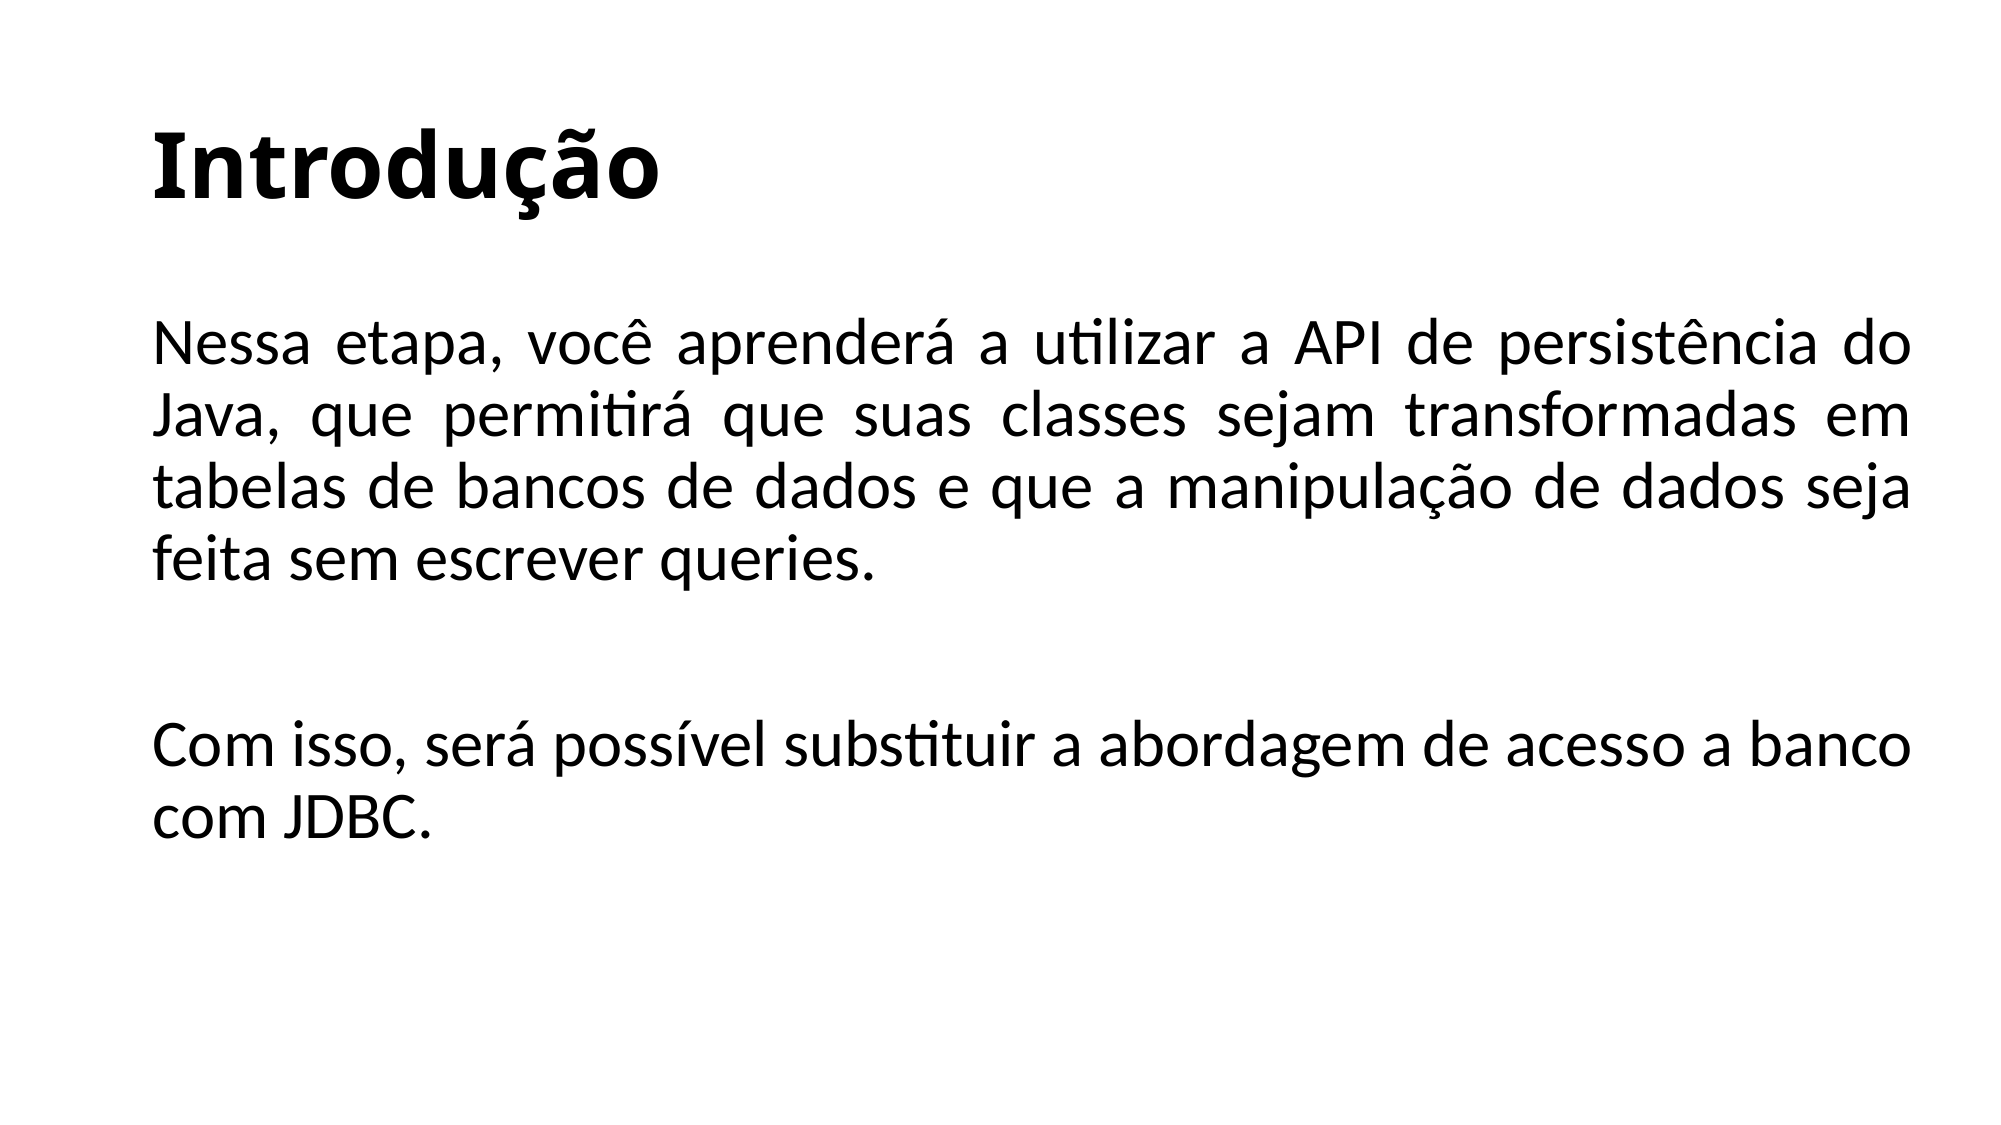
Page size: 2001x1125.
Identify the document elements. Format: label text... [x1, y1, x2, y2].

title Introdução [137, 59, 1863, 278]
list Nessa etapa, você aprenderá a utilizar a API de persistência do Java, que permitirá que suas classes sejam transformadas em tabelas de bancos de dados e que a manipulação de dados seja feita sem escrever queries. Com isso, será possível substituir a abordagem de acesso a banco com JDBC. [137, 299, 1930, 1014]
